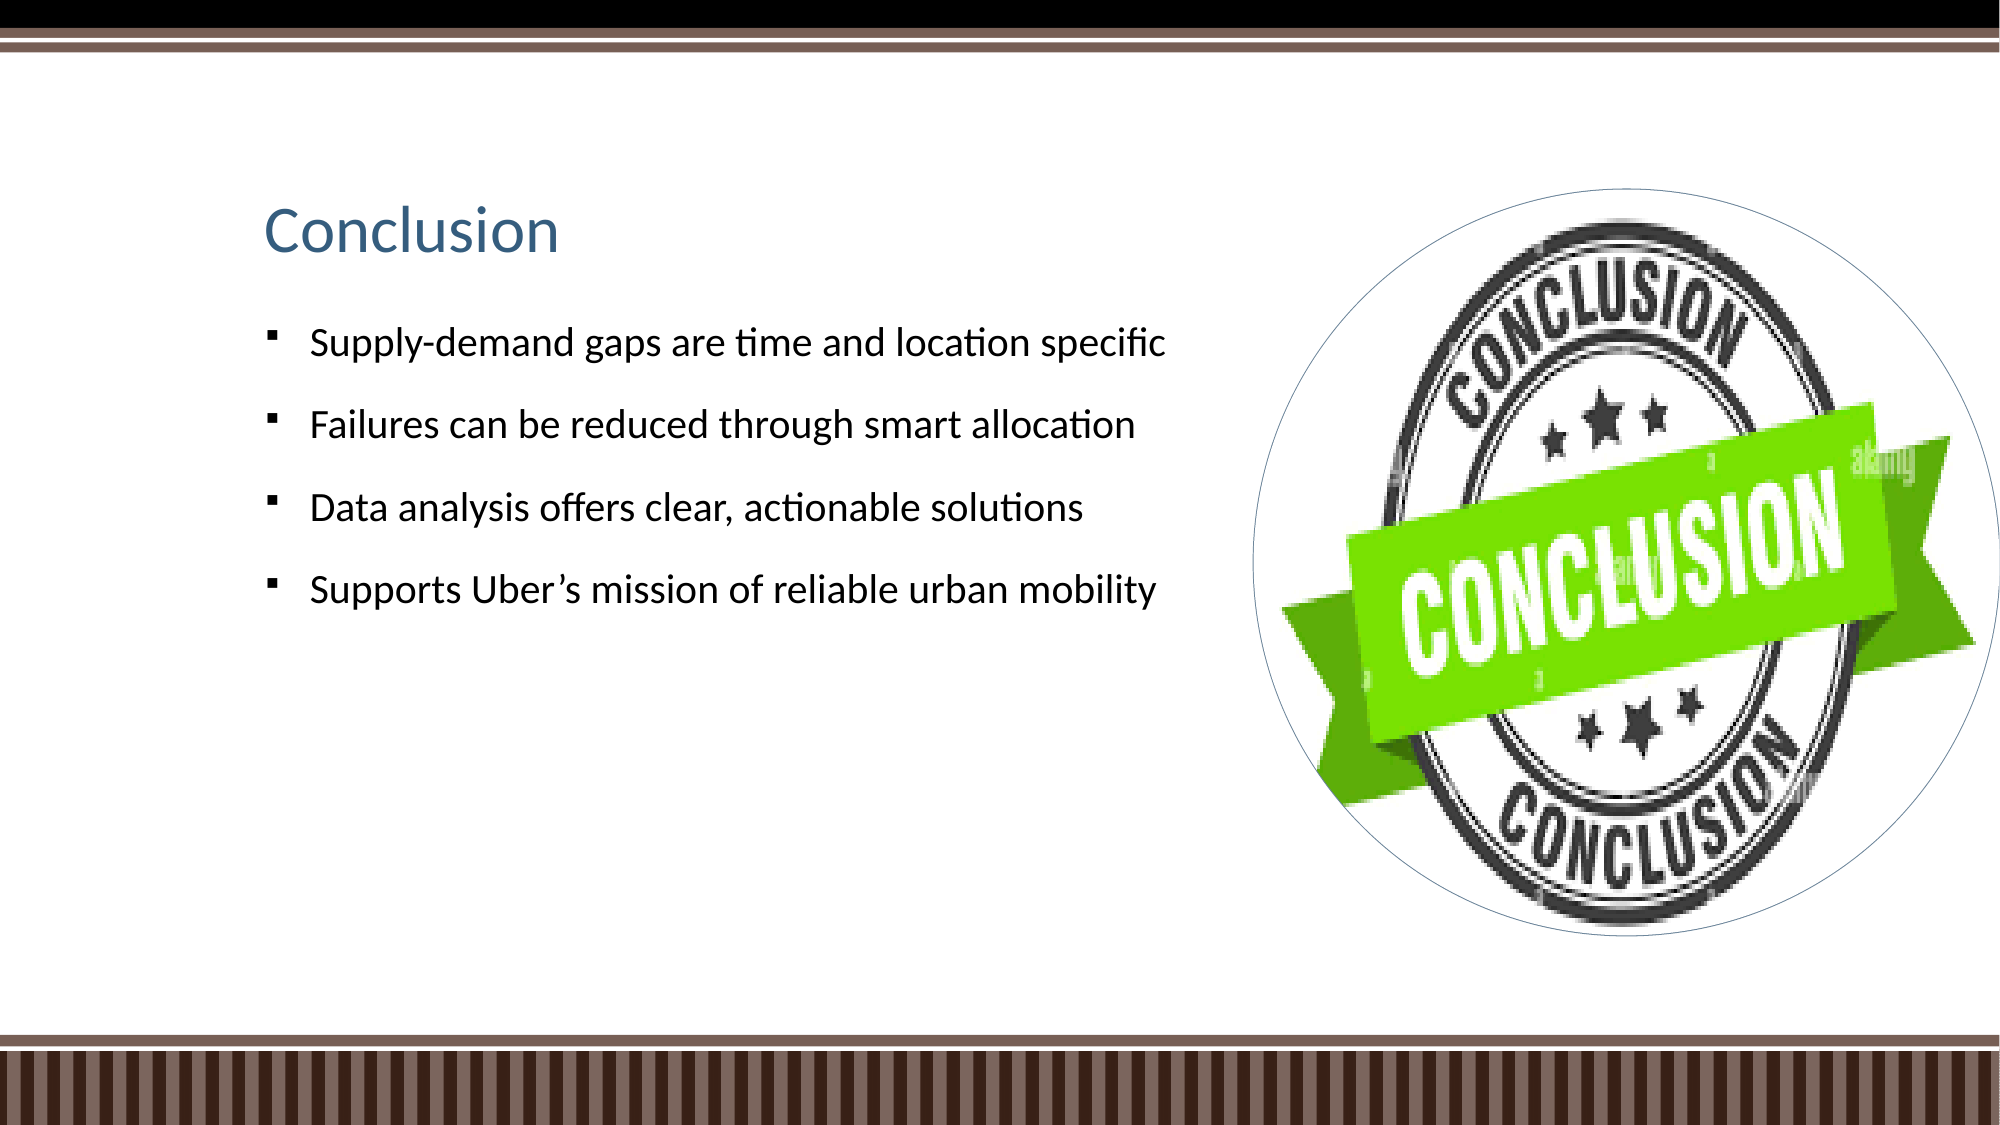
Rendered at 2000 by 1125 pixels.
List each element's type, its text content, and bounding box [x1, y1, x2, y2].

title Conclusion [249, 99, 1750, 275]
list Supply-demand gaps are time and location specific Failures can be reduced through smart allocation Data analysis offers clear, actionable solutions Supports Uber’s mission of reliable urban mobility [249, 312, 1253, 920]
picture [1253, 189, 2000, 936]
